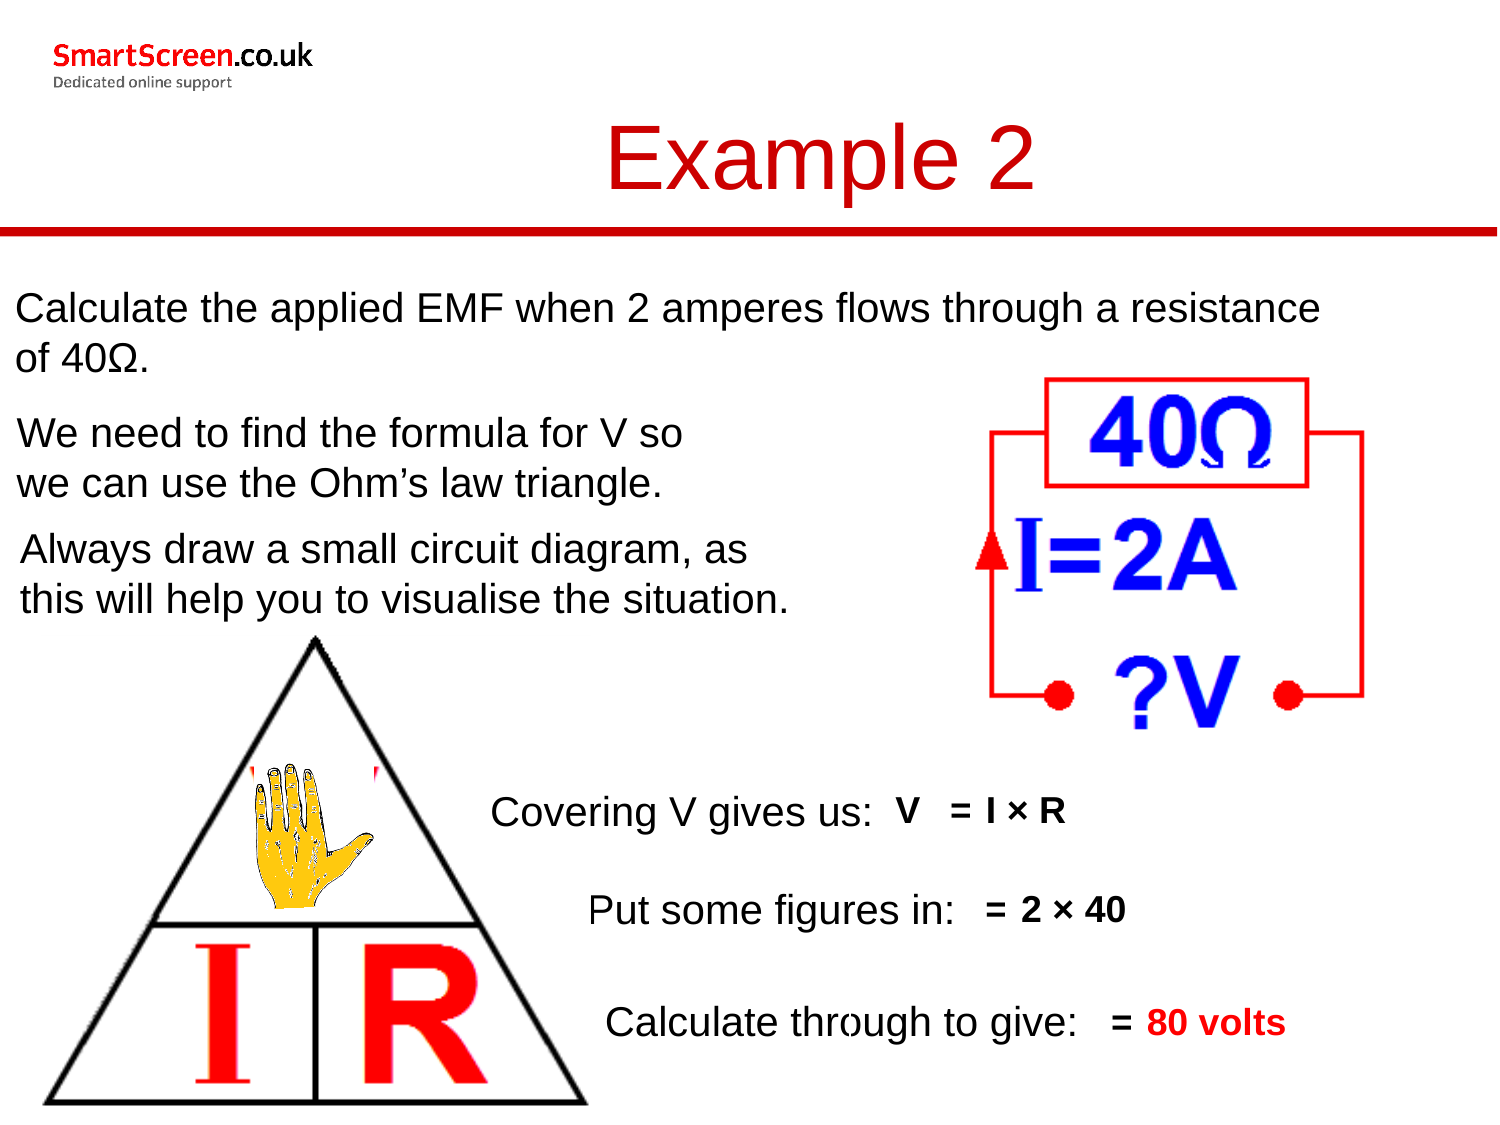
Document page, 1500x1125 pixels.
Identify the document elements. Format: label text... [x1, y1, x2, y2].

text_box Calculate the applied EMF when 2 amperes flows through a resistance of 40Ω. [0, 273, 1341, 389]
table_header 80 volts [1133, 993, 1377, 1051]
text_box Put some figures in: [596, 875, 1006, 941]
picture [974, 375, 1366, 731]
text_box Covering V gives us: [596, 777, 978, 843]
text_box Calculate through to give: [596, 987, 1187, 1053]
picture [53, 42, 313, 91]
table_header [851, 993, 1095, 1051]
table_header I × R [978, 781, 1158, 838]
table_header 2 × 40 [1007, 878, 1171, 939]
table_header = [1097, 993, 1131, 1051]
text_box We need to find the formula for V so we can use the Ohm’s law triangle. [1, 398, 708, 514]
text_box Example 2 [251, 90, 1391, 216]
text_box Always draw a small circuit diagram, as this will help you to visualise the situation. [4, 514, 830, 630]
picture [40, 634, 591, 1108]
